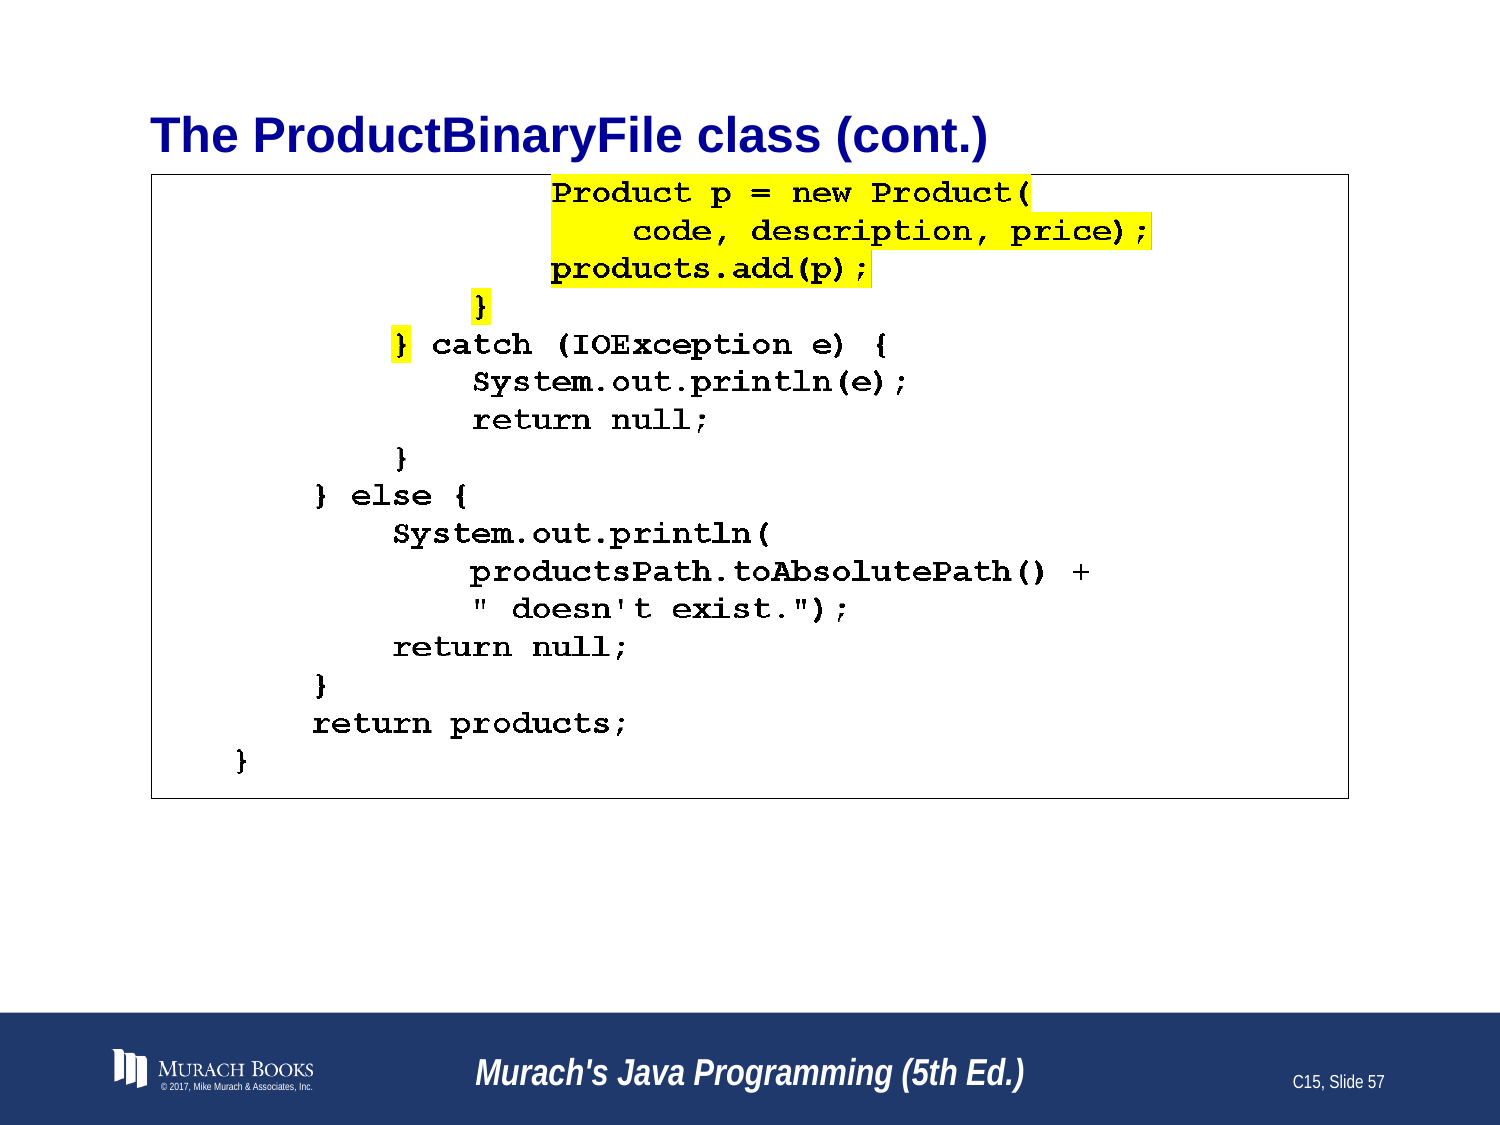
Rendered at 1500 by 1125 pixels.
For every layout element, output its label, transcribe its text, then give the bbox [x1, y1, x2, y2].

title The ProductBinaryFile class (cont.) [150, 38, 1350, 174]
slide_number C15, Slide ‹#› [1087, 1025, 1400, 1100]
slide_number Murach's Java Programming (5th Ed.) [463, 1025, 1050, 1100]
footer © 2017, Mike Murach & Associates, Inc. [12, 1025, 463, 1100]
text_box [150, 174, 1350, 799]
